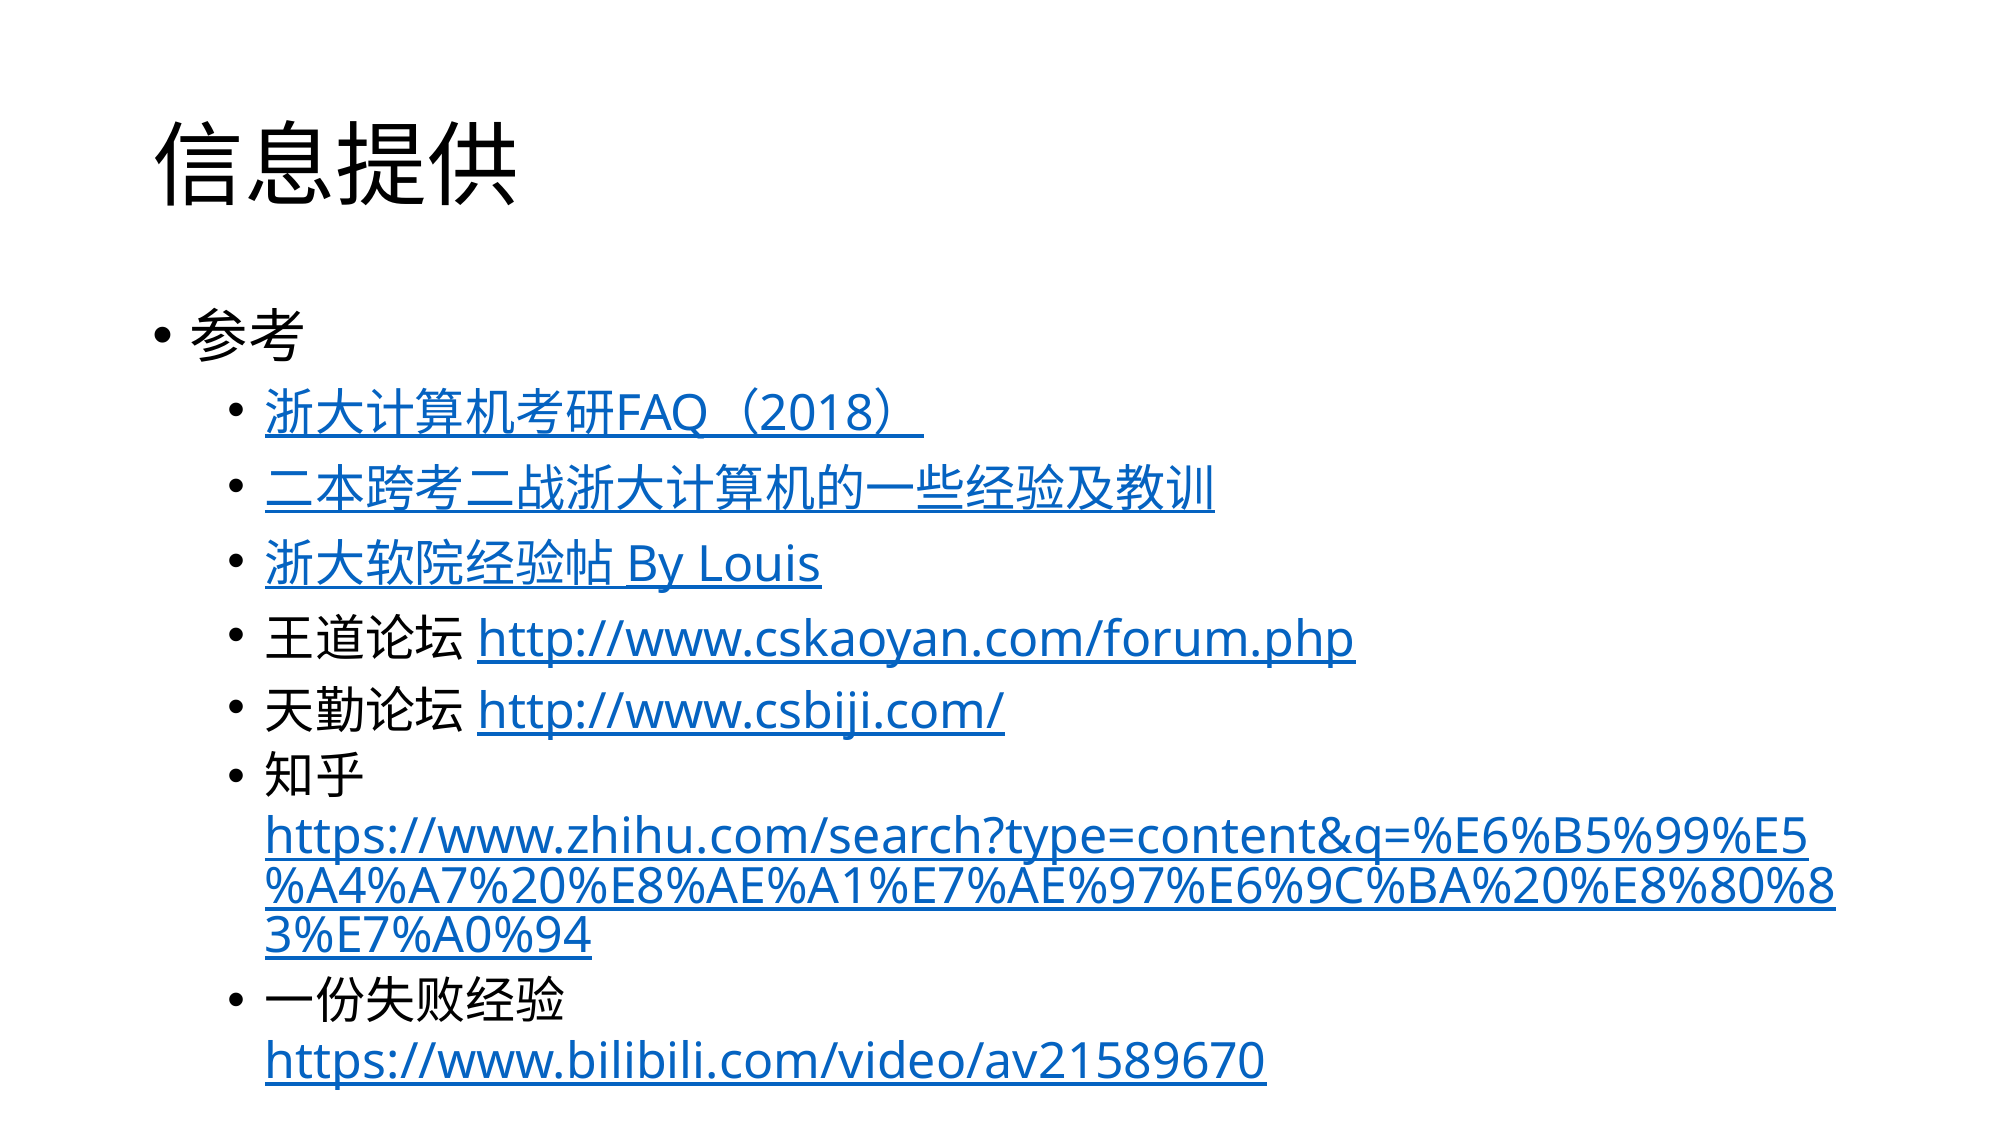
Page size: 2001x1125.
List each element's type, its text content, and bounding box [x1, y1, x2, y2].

list 参考 浙大计算机考研FAQ（2018） 二本跨考二战浙大计算机的一些经验及教训 浙大软院经验帖 By Louis 王道论坛http://www.cskaoyan.com/forum.php 天勤论坛http://www.csbiji.com/ 知乎https://www.zhihu.com/search?type=content&q=%E6%B5%99%E5%A4%A7%20%E8%AE%A1%E7%AE%97%E6%9C%BA%20%E8%80%83%E7%A0%94 一份失败经验 https://www.bilibili.com/video/av21589670 [137, 299, 1863, 1014]
title 信息提供 [137, 59, 1863, 278]
